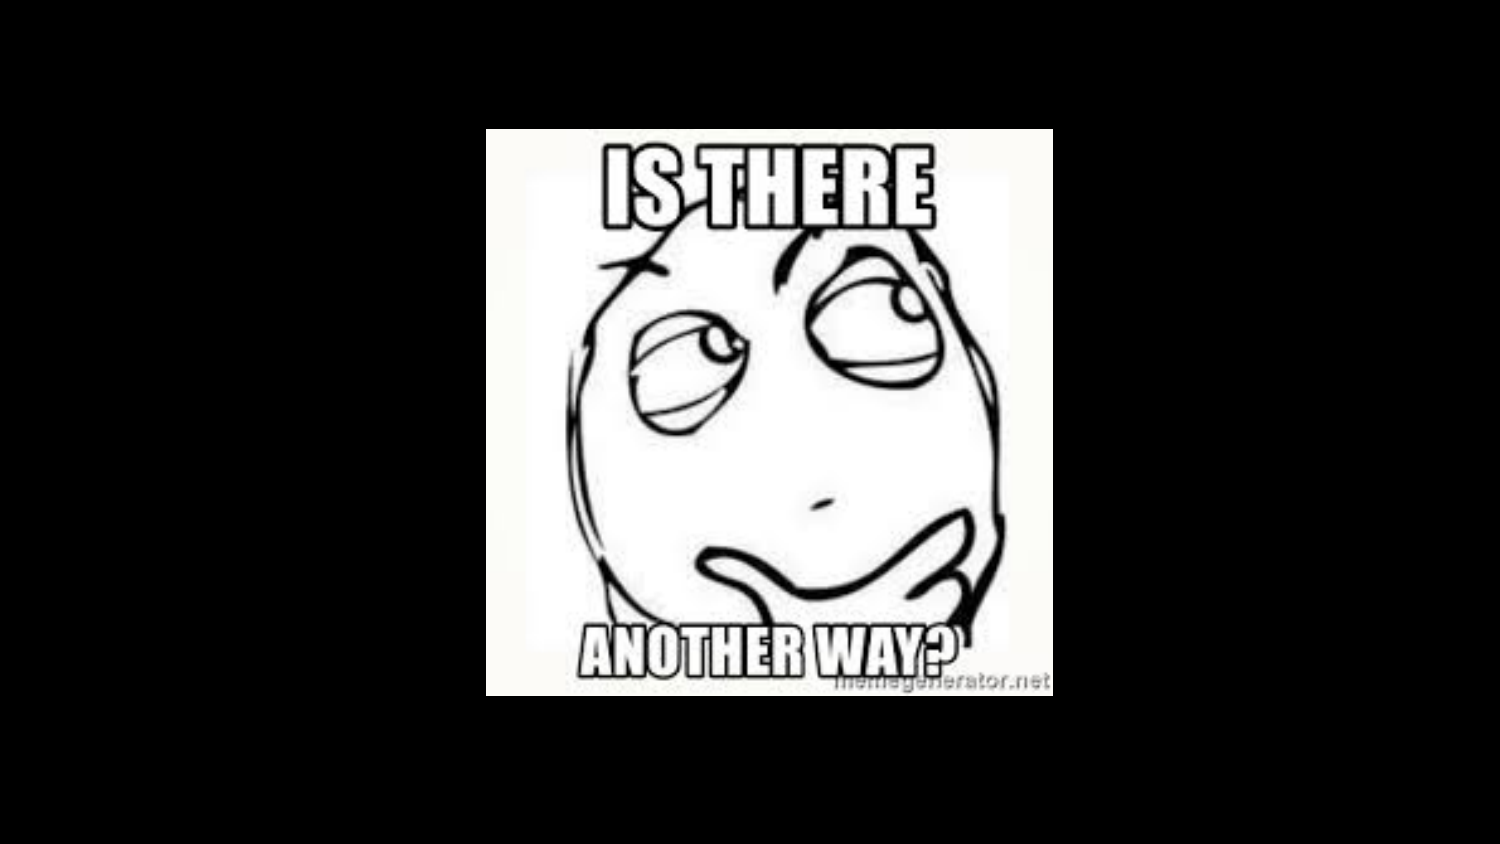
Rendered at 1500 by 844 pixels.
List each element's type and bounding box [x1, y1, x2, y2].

picture [486, 129, 1053, 696]
